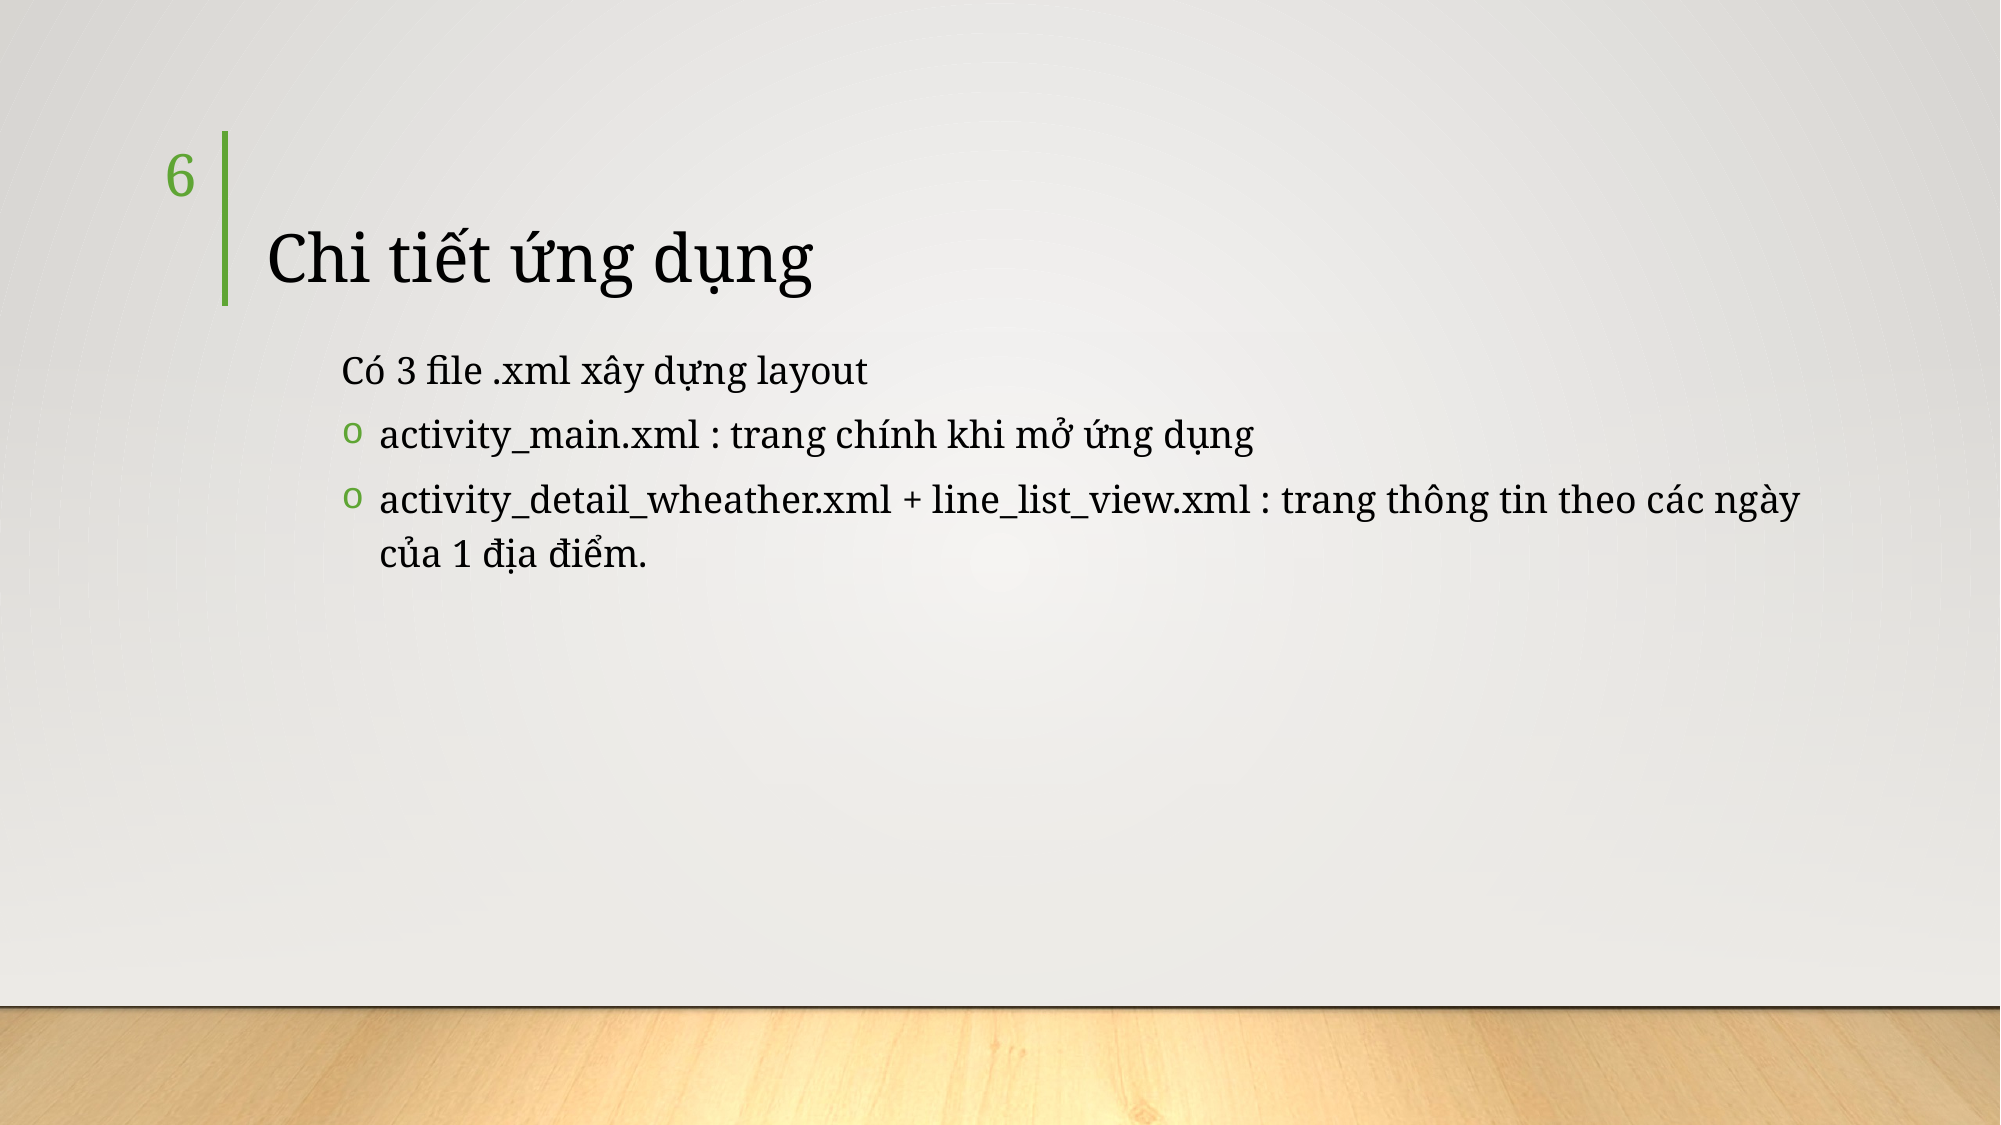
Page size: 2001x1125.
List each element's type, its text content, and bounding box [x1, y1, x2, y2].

list Có 3 file .xml xây dựng layout activity_main.xml : trang chính khi mở ứng dụng activity_detail_wheather.xml + line_list_view.xml : trang thông tin theo các ngày của 1 địa điểm. [251, 330, 1086, 897]
slide_number 6 [78, 131, 212, 214]
picture [0, 1006, 2000, 1125]
text_box [1086, 330, 1896, 897]
title Chi tiết ứng dụng [251, 131, 1814, 305]
